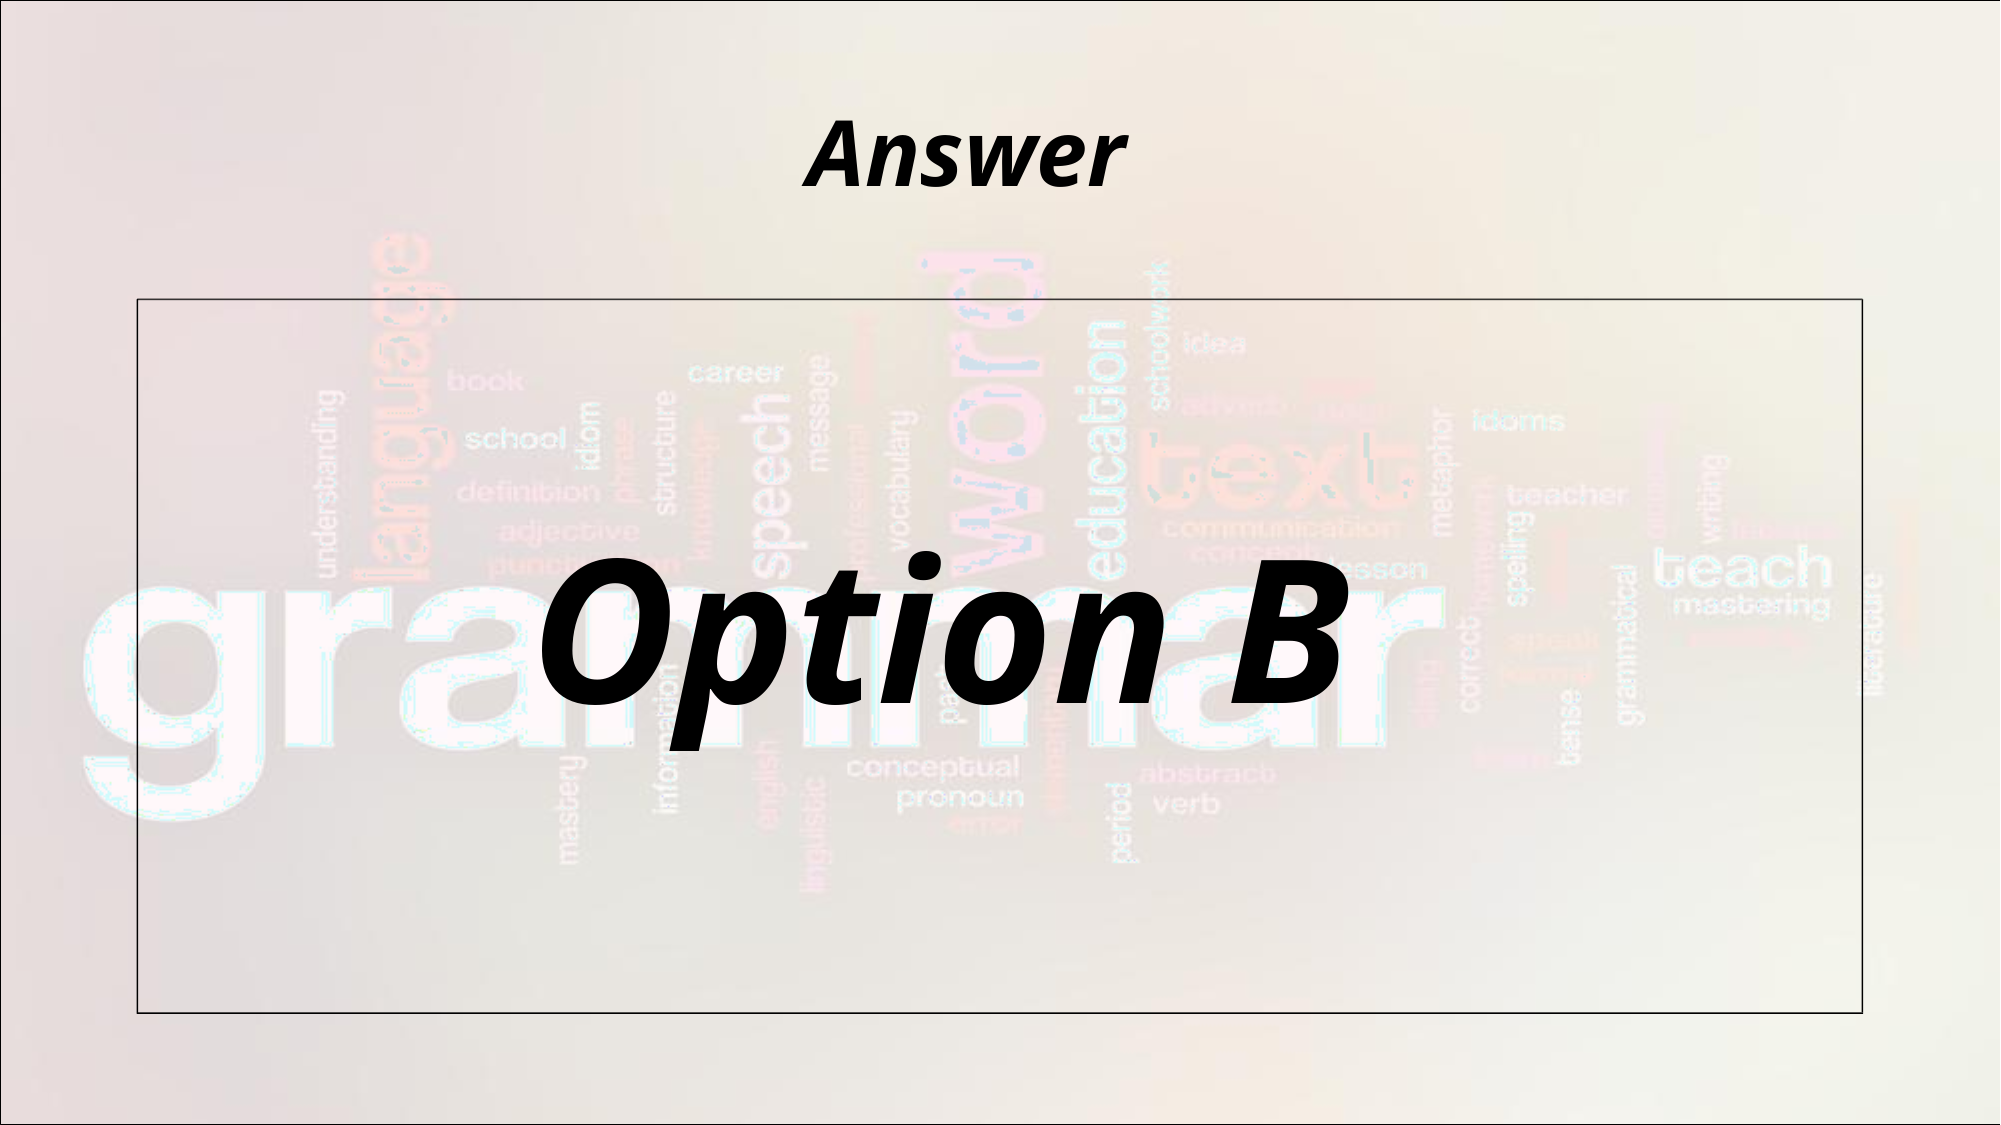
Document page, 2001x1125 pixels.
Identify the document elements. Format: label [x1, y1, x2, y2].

text_box [0, 0, 2000, 1125]
